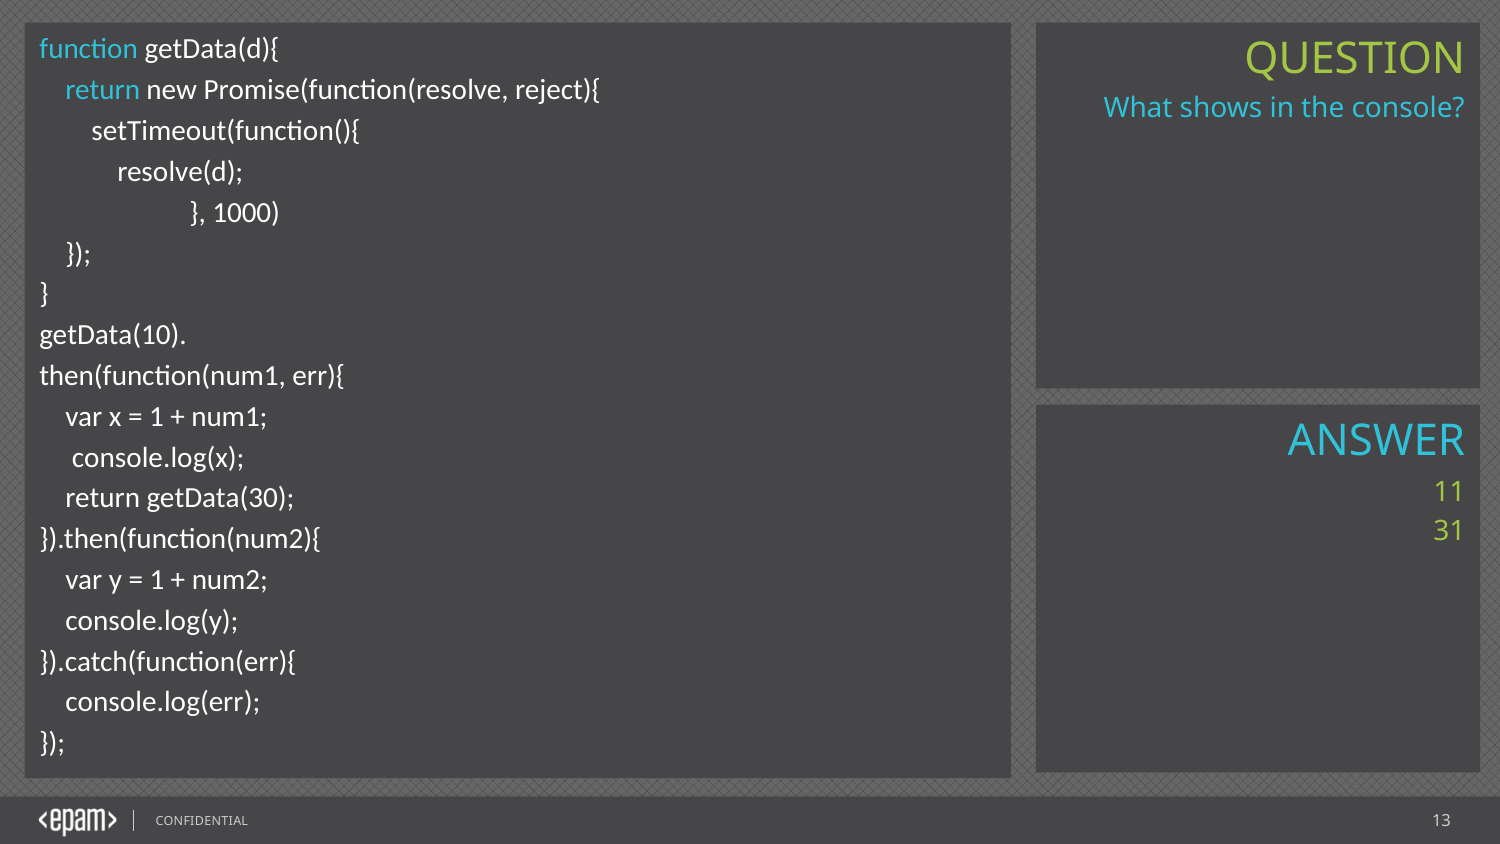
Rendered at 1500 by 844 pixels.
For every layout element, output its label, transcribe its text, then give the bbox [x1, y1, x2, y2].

list function getData(d){ return new Promise(function(resolve, reject){ setTimeout(function(){ resolve(d); }, 1000) }); } getData(10). then(function(num1, err){ var x = 1 + num1; console.log(x); return getData(30); }).then(function(num2){ var y = 1 + num2; console.log(y); }).catch(function(err){ console.log(err); }); [24, 22, 1011, 779]
picture [38, 808, 117, 837]
list What shows in the console? [1035, 81, 1481, 389]
list 11 31 [1035, 465, 1481, 773]
